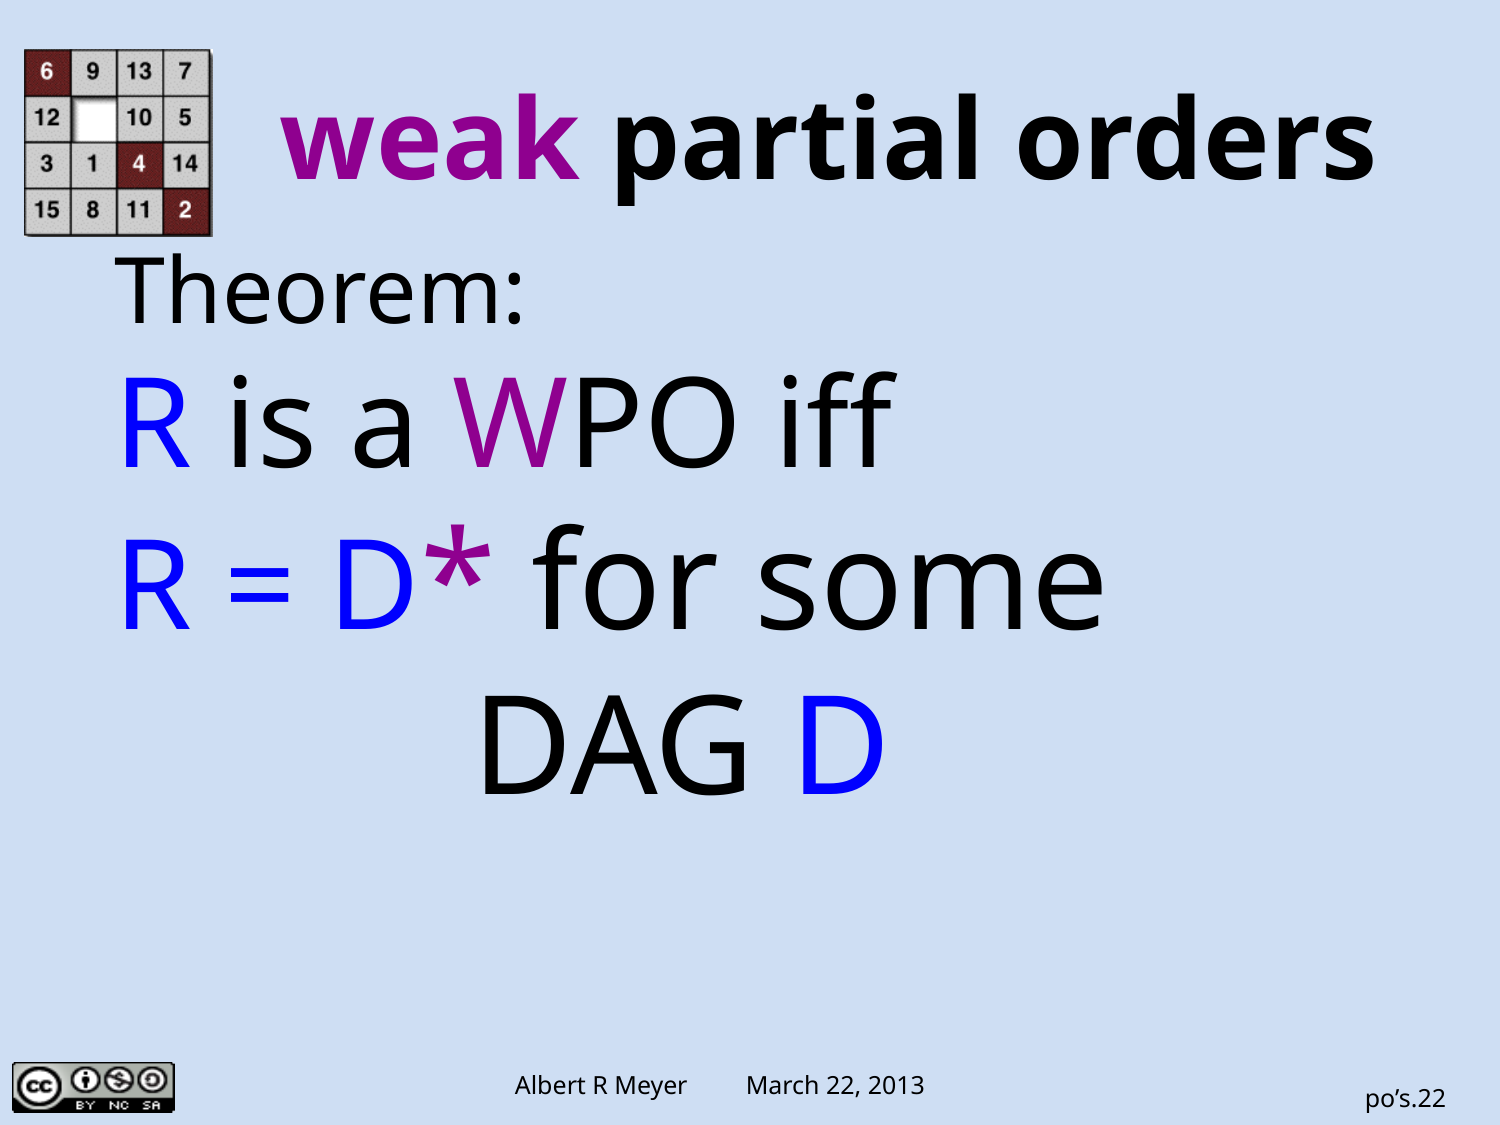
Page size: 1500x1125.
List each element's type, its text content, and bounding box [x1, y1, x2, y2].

picture [24, 49, 207, 237]
text_box Theorem: R is a WPO iff R = D* for some DAG D [99, 224, 1375, 875]
picture [12, 1062, 175, 1113]
title weak partial orders [207, 45, 1450, 225]
